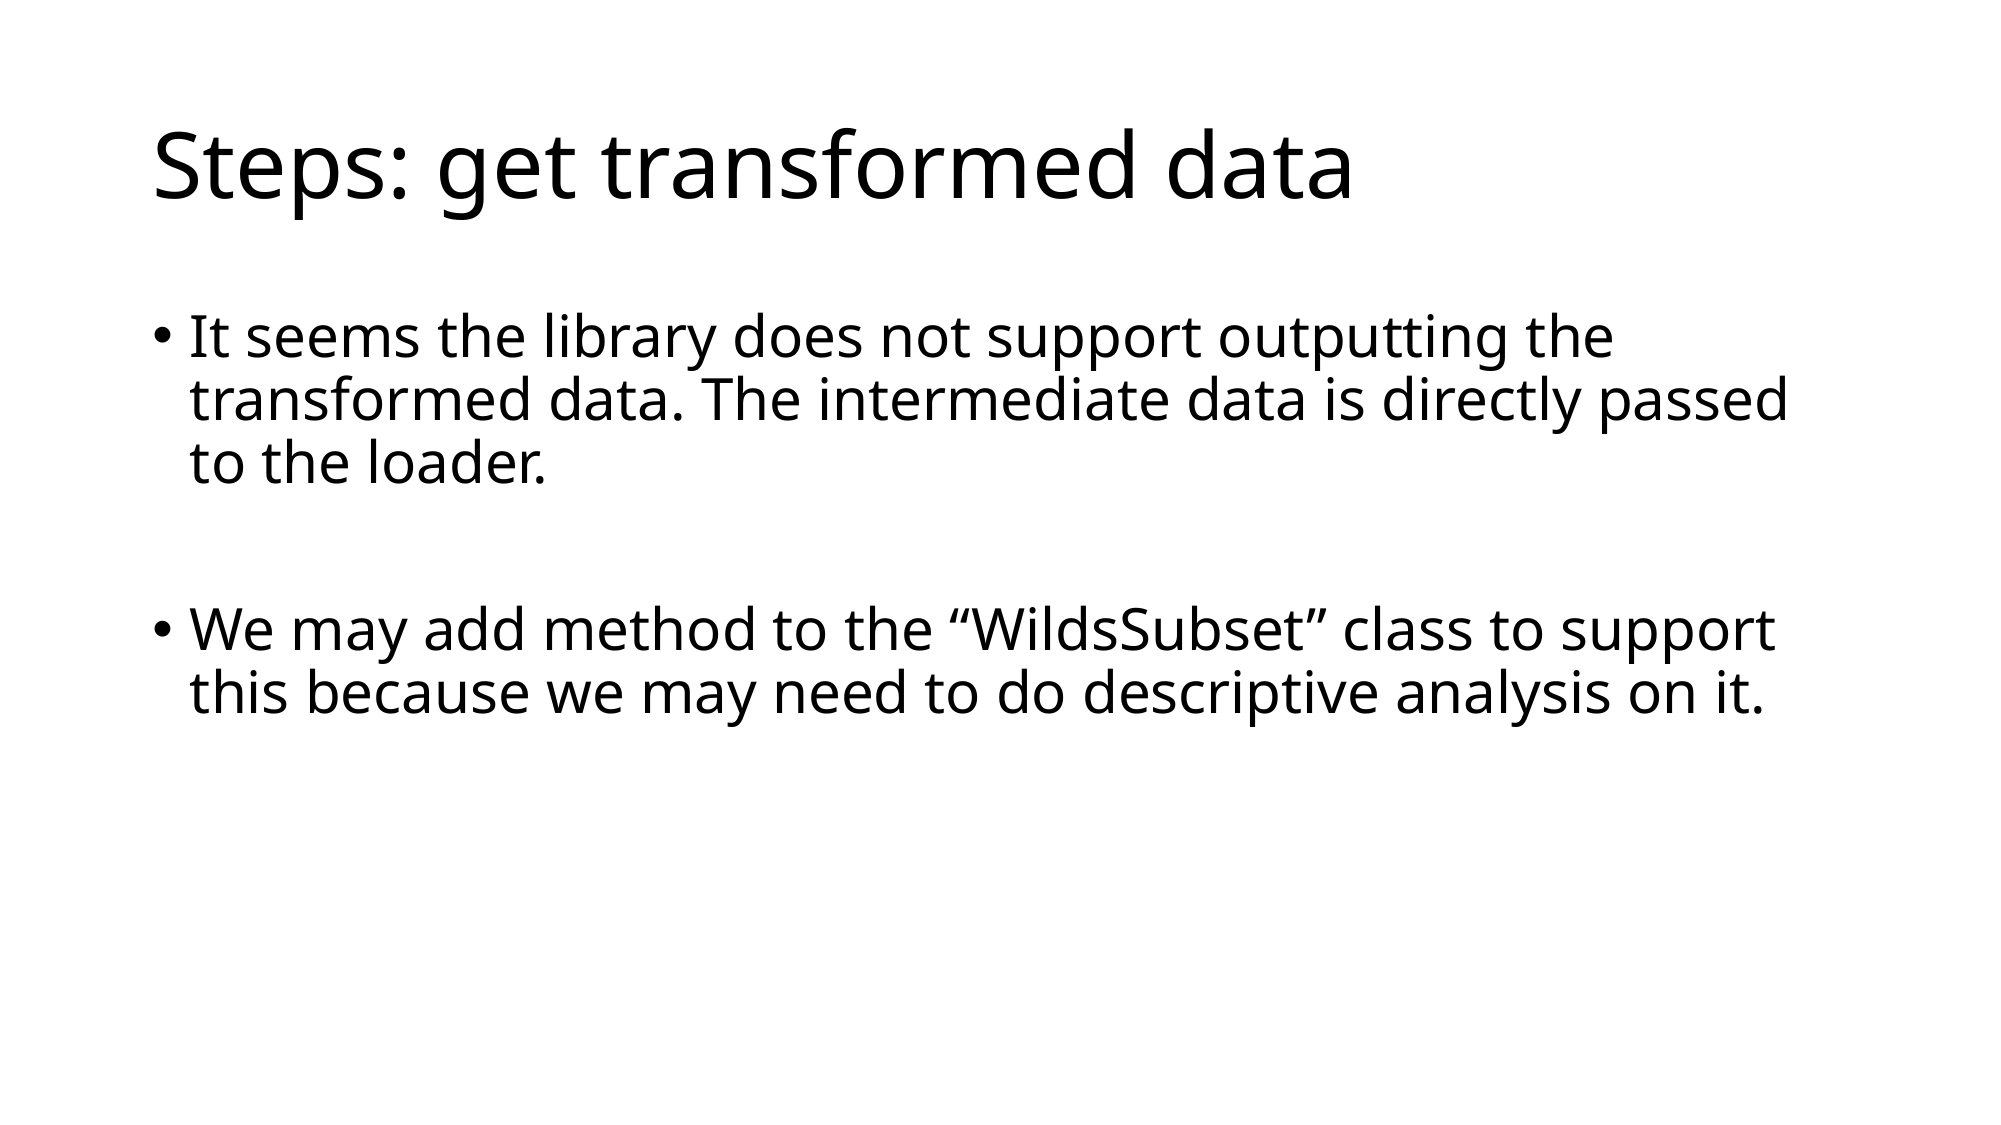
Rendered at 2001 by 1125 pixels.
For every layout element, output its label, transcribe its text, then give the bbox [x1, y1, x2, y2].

title Steps: get transformed data [137, 59, 1863, 278]
list It seems the library does not support outputting the transformed data. The intermediate data is directly passed to the loader. We may add method to the “WildsSubset” class to support this because we may need to do descriptive analysis on it. [137, 299, 1863, 1014]
